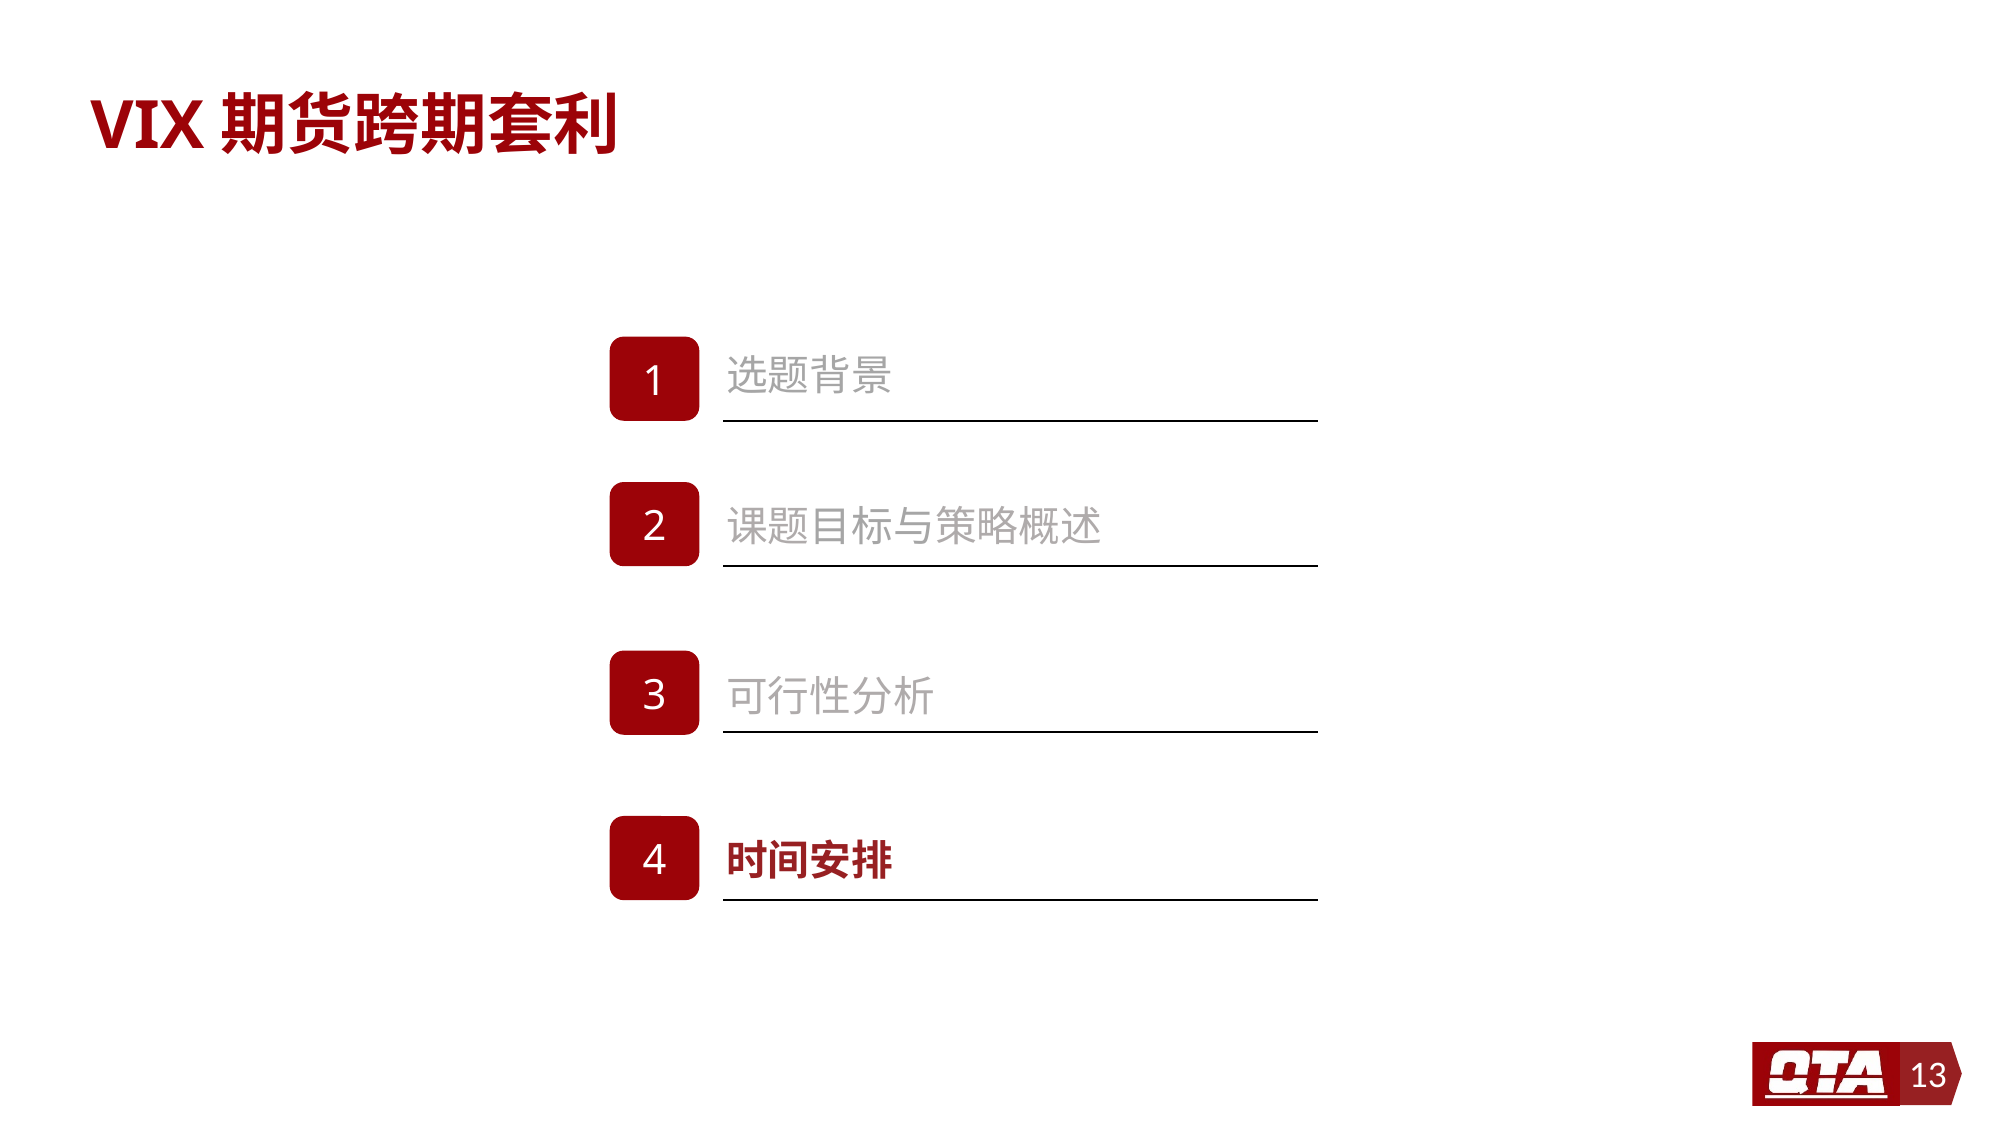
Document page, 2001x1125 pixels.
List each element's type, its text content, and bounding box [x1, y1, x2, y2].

text_box 时间安排 [711, 826, 1443, 892]
text_box 课题目标与策略概述 [711, 492, 1486, 558]
text_box 选题背景 [711, 341, 1443, 407]
text_box 可行性分析 [711, 662, 1430, 728]
slide_number 13 [1511, 1042, 1962, 1103]
title VIX期货跨期套利 [75, 63, 1801, 192]
